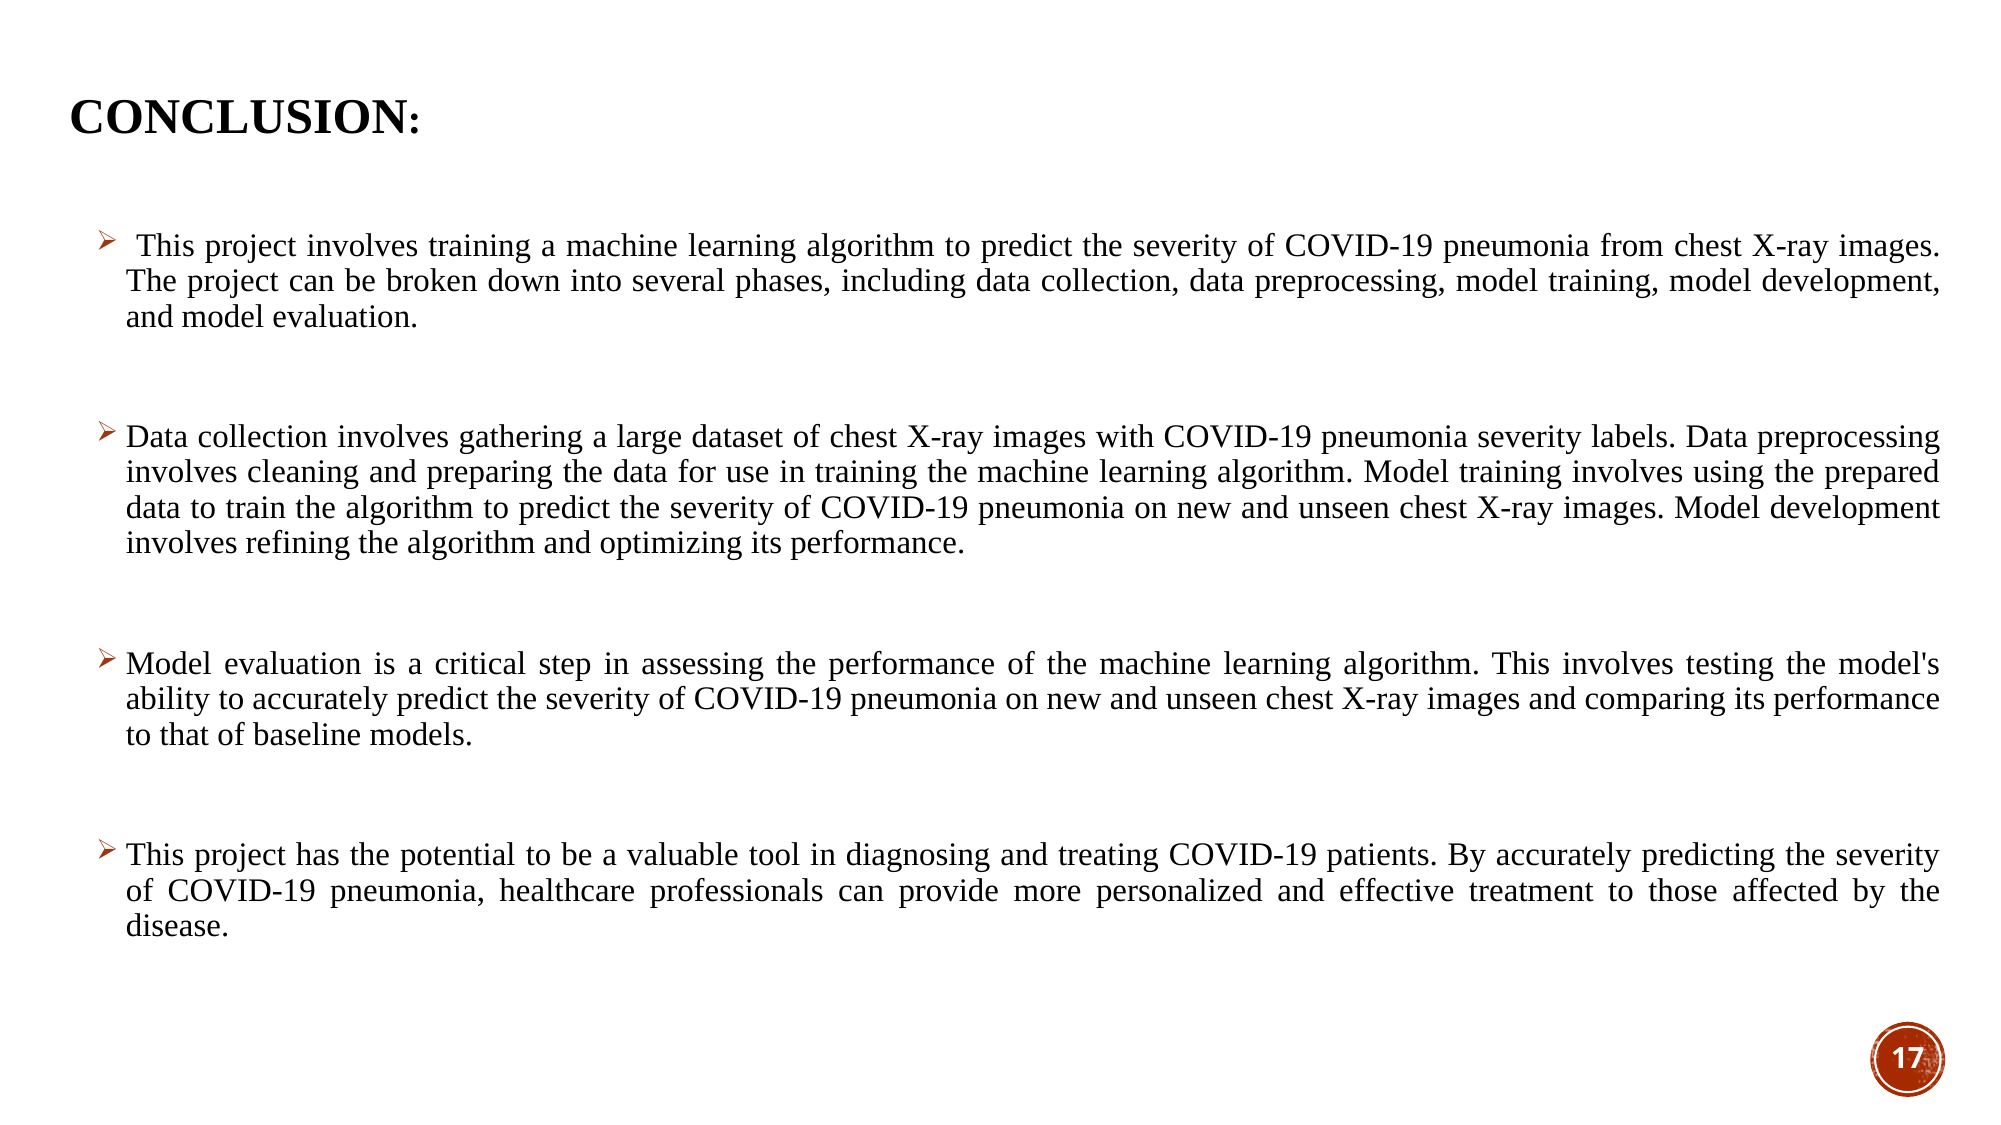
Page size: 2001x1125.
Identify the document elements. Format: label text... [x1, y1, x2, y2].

list This project involves training a machine learning algorithm to predict the severity of COVID-19 pneumonia from chest X-ray images. The project can be broken down into several phases, including data collection, data preprocessing, model training, model development, and model evaluation. Data collection involves gathering a large dataset of chest X-ray images with COVID-19 pneumonia severity labels. Data preprocessing involves cleaning and preparing the data for use in training the machine learning algorithm. Model training involves using the prepared data to train the algorithm to predict the severity of COVID-19 pneumonia on new and unseen chest X-ray images. Model development involves refining the algorithm and optimizing its performance. Model evaluation is a critical step in assessing the performance of the machine learning algorithm. This involves testing the model's ability to accurately predict the severity of COVID-19 pneumonia on new and unseen chest X-ray images and comparing its performance to that of baseline models. This project has the potential to be a valuable tool in diagnosing and treating COVID-19 patients. By accurately predicting the severity of COVID-19 pneumonia, healthcare professionals can provide more personalized and effective treatment to those affected by the disease. [81, 220, 1960, 952]
slide_number 17 [1855, 1028, 1961, 1089]
title CONCLUSION: [54, 58, 484, 177]
